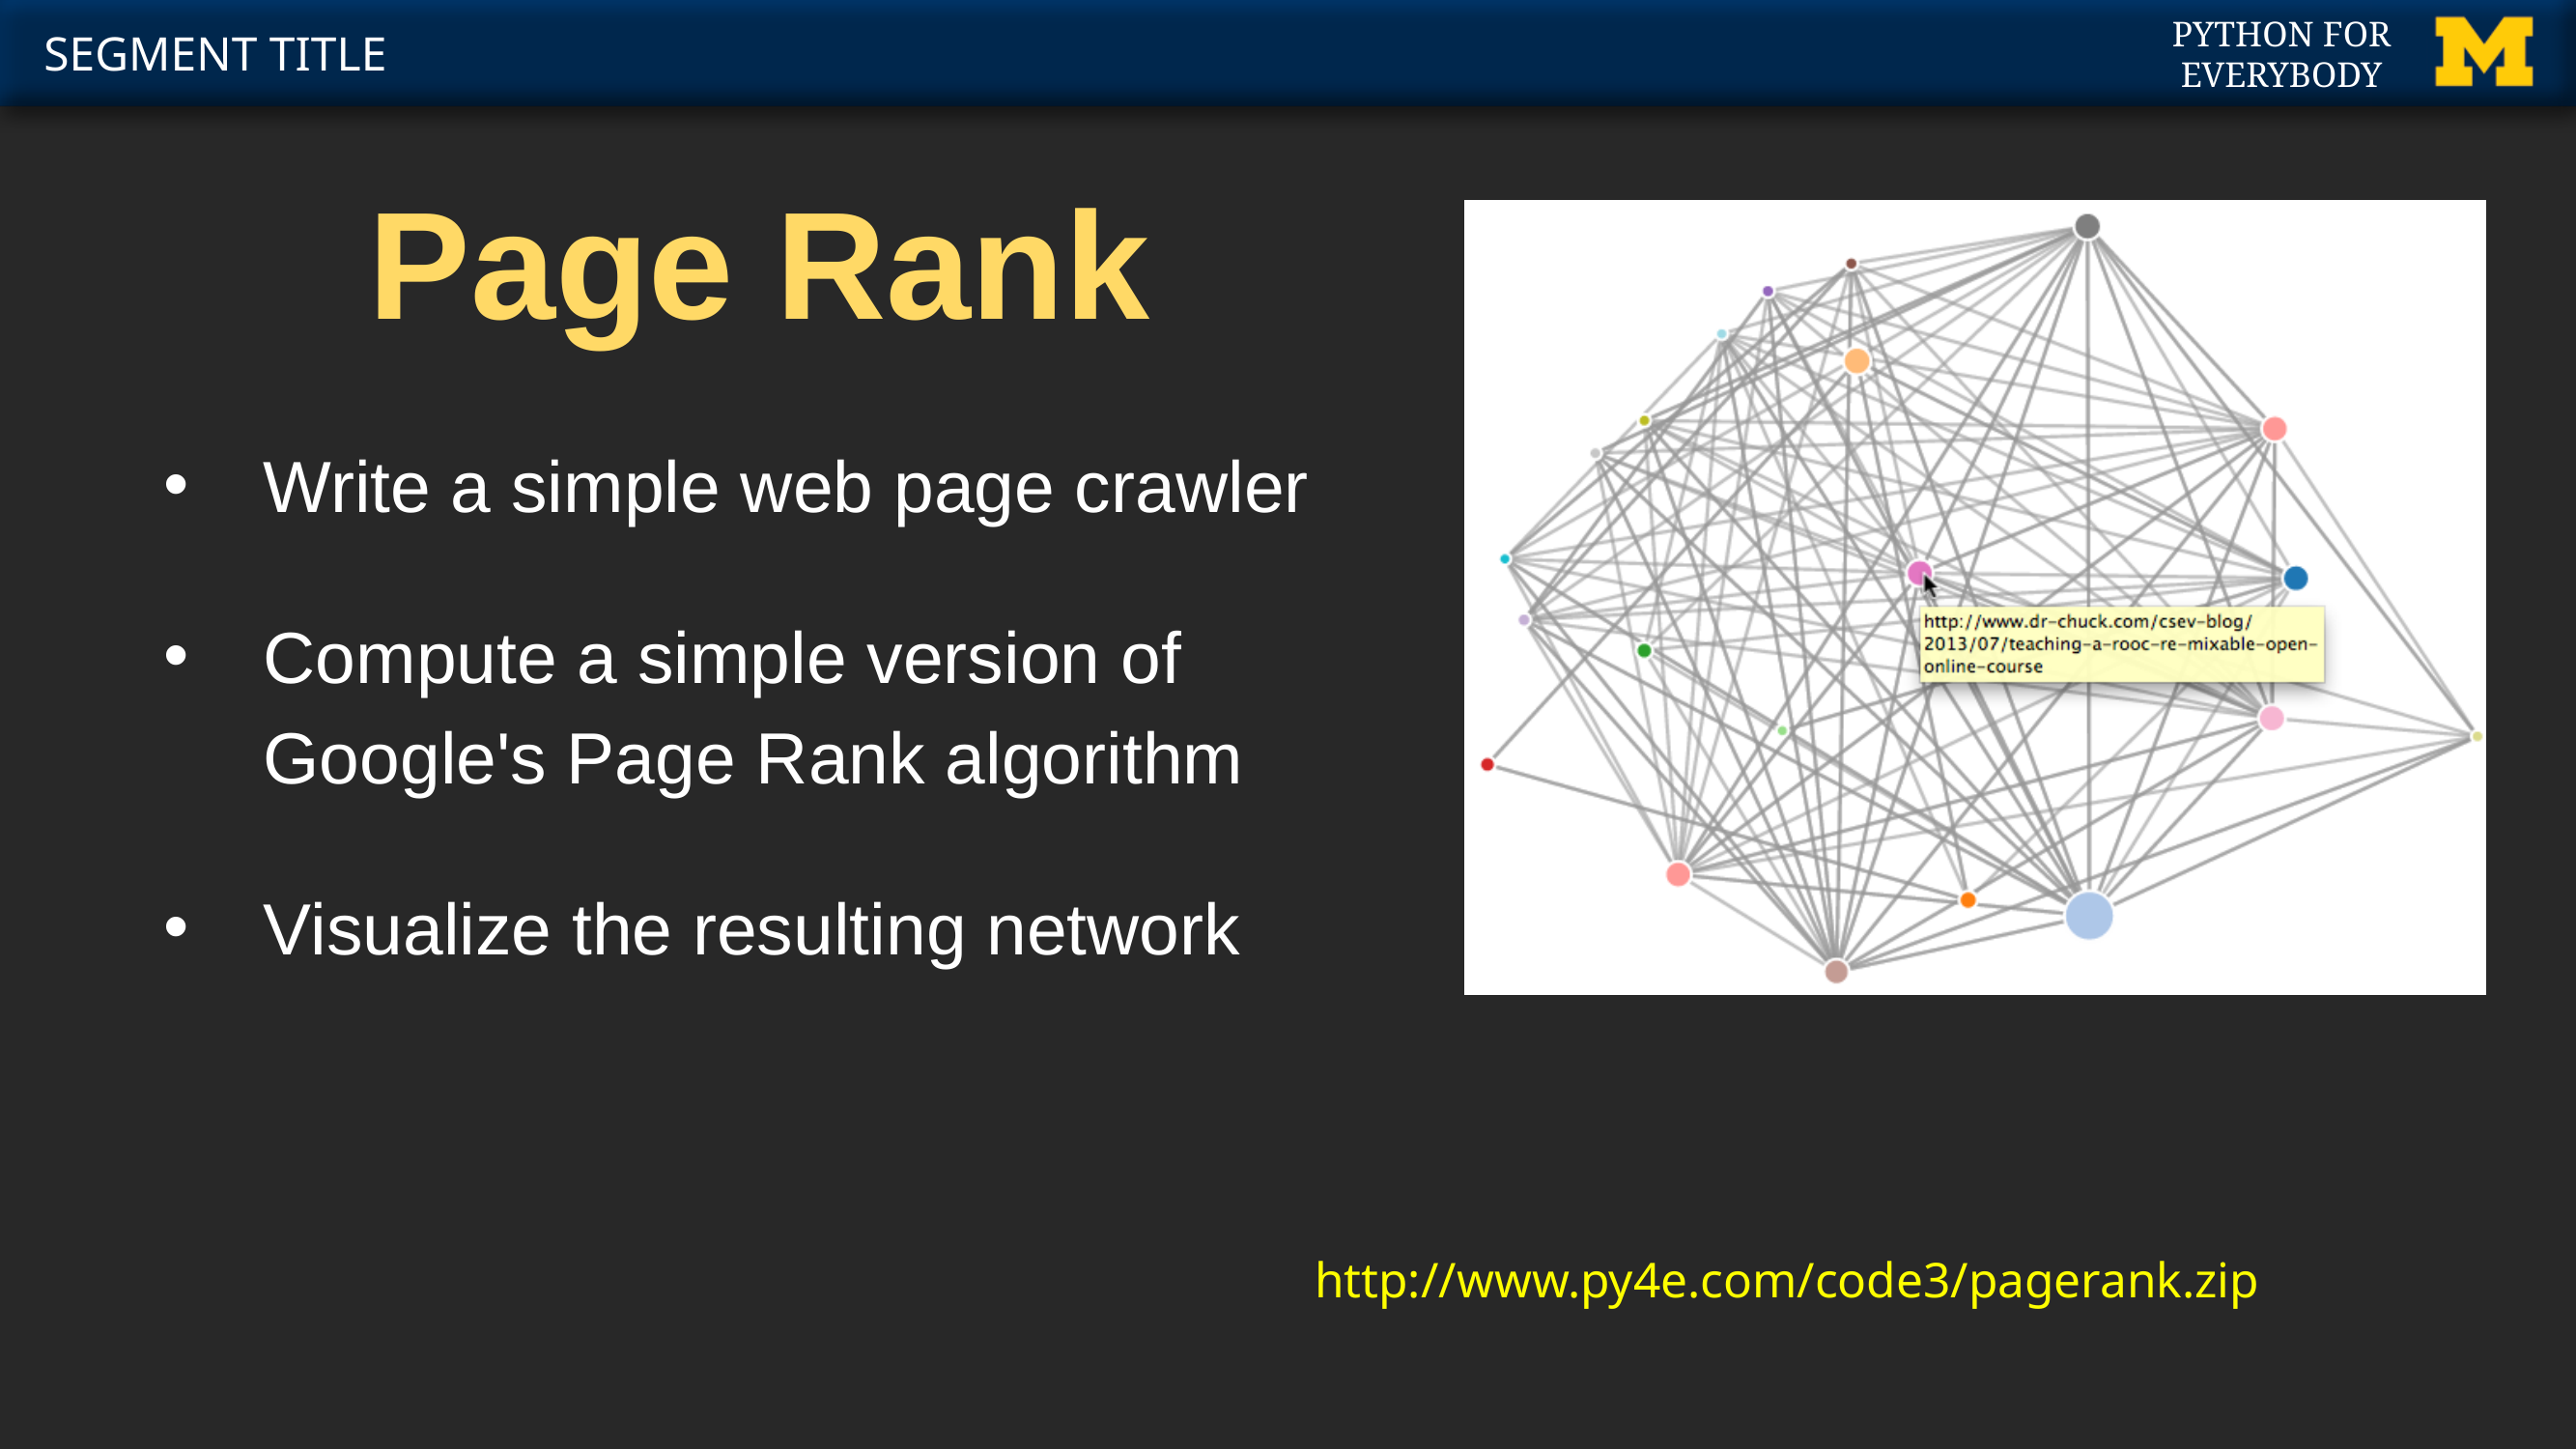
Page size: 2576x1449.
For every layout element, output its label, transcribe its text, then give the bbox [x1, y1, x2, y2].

list Write a simple web page crawler Compute a simple version of Google's Page Rank algorithm Visualize the resulting network [128, 246, 1337, 1151]
title Page Rank [183, 122, 1337, 246]
text_box http://www.py4e.com/code3/pagerank.zip [1300, 1232, 2528, 1313]
picture [0, 0, 2576, 1449]
